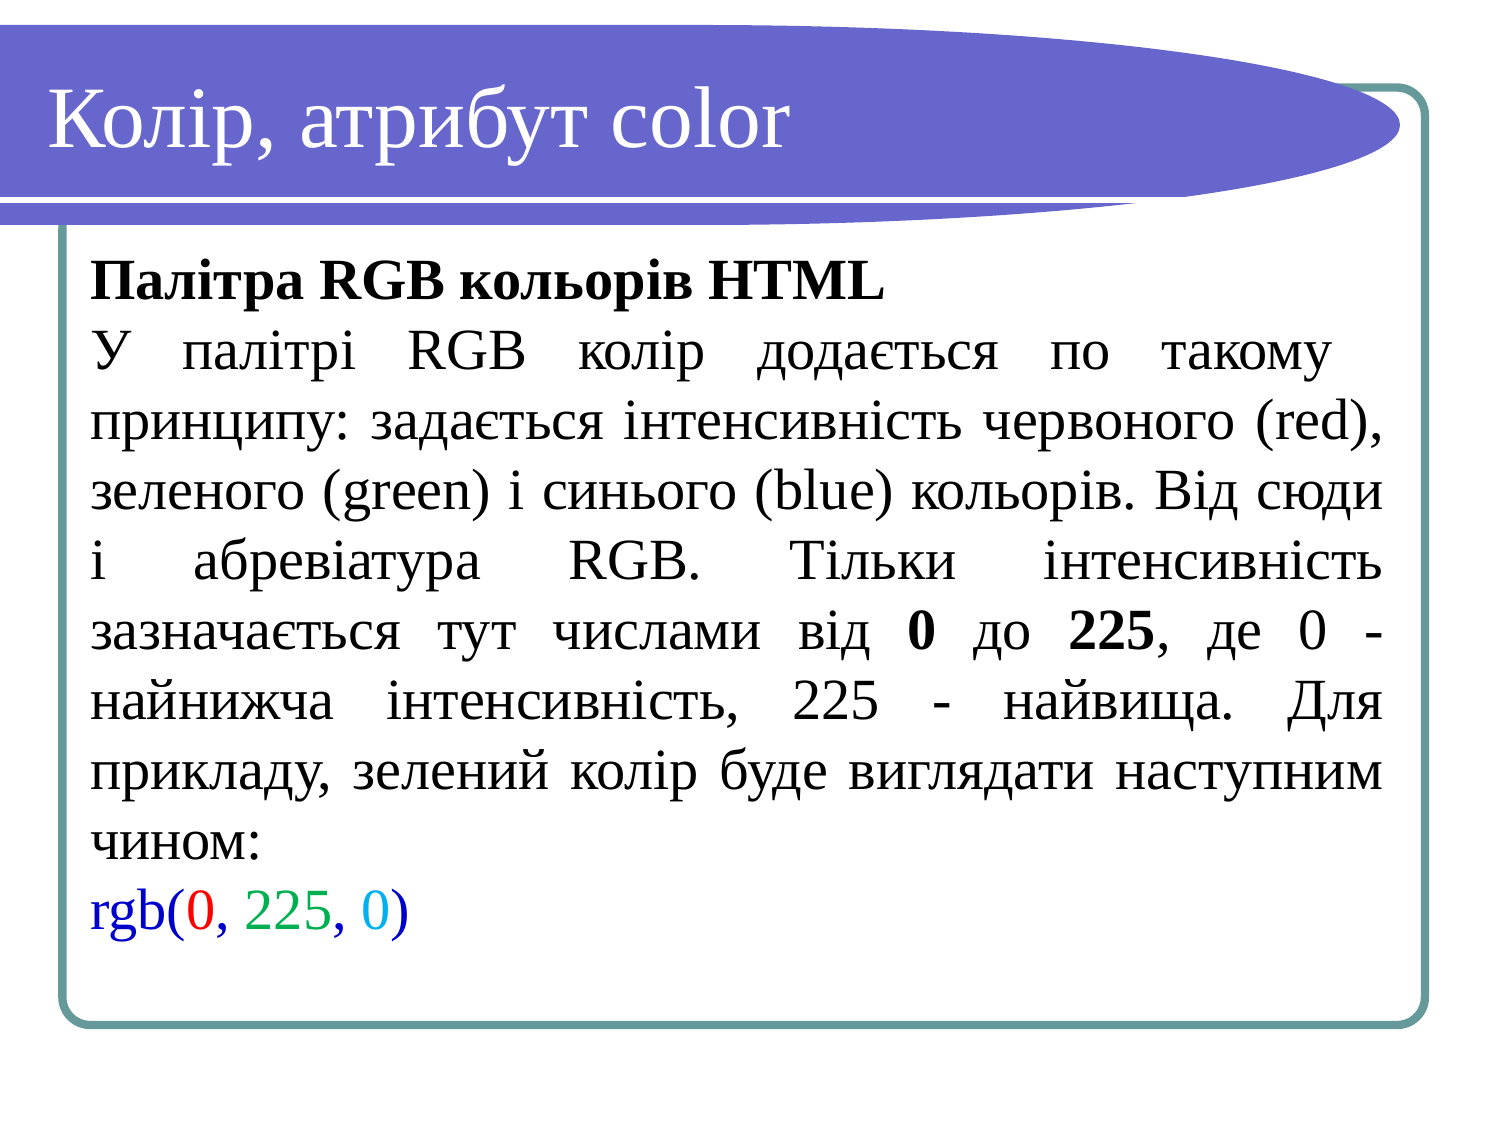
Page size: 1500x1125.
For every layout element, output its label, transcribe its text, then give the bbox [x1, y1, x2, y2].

list Палітра RGB кольорів HTML У палітрі RGB колір додається по такому принципу: задається інтенсивність червоного (red), зеленого (green) і синього (blue) кольорів. Від сюди і абревіатура RGB. Тільки інтенсивність зазначається тут числами від 0 до 225, де 0 - найнижча інтенсивність, 225 - найвища. Для прикладу, зелений колір буде виглядати наступним чином: rgb(0, 225, 0) [75, 233, 1399, 999]
title Колір, атрибут color [32, 37, 1347, 188]
